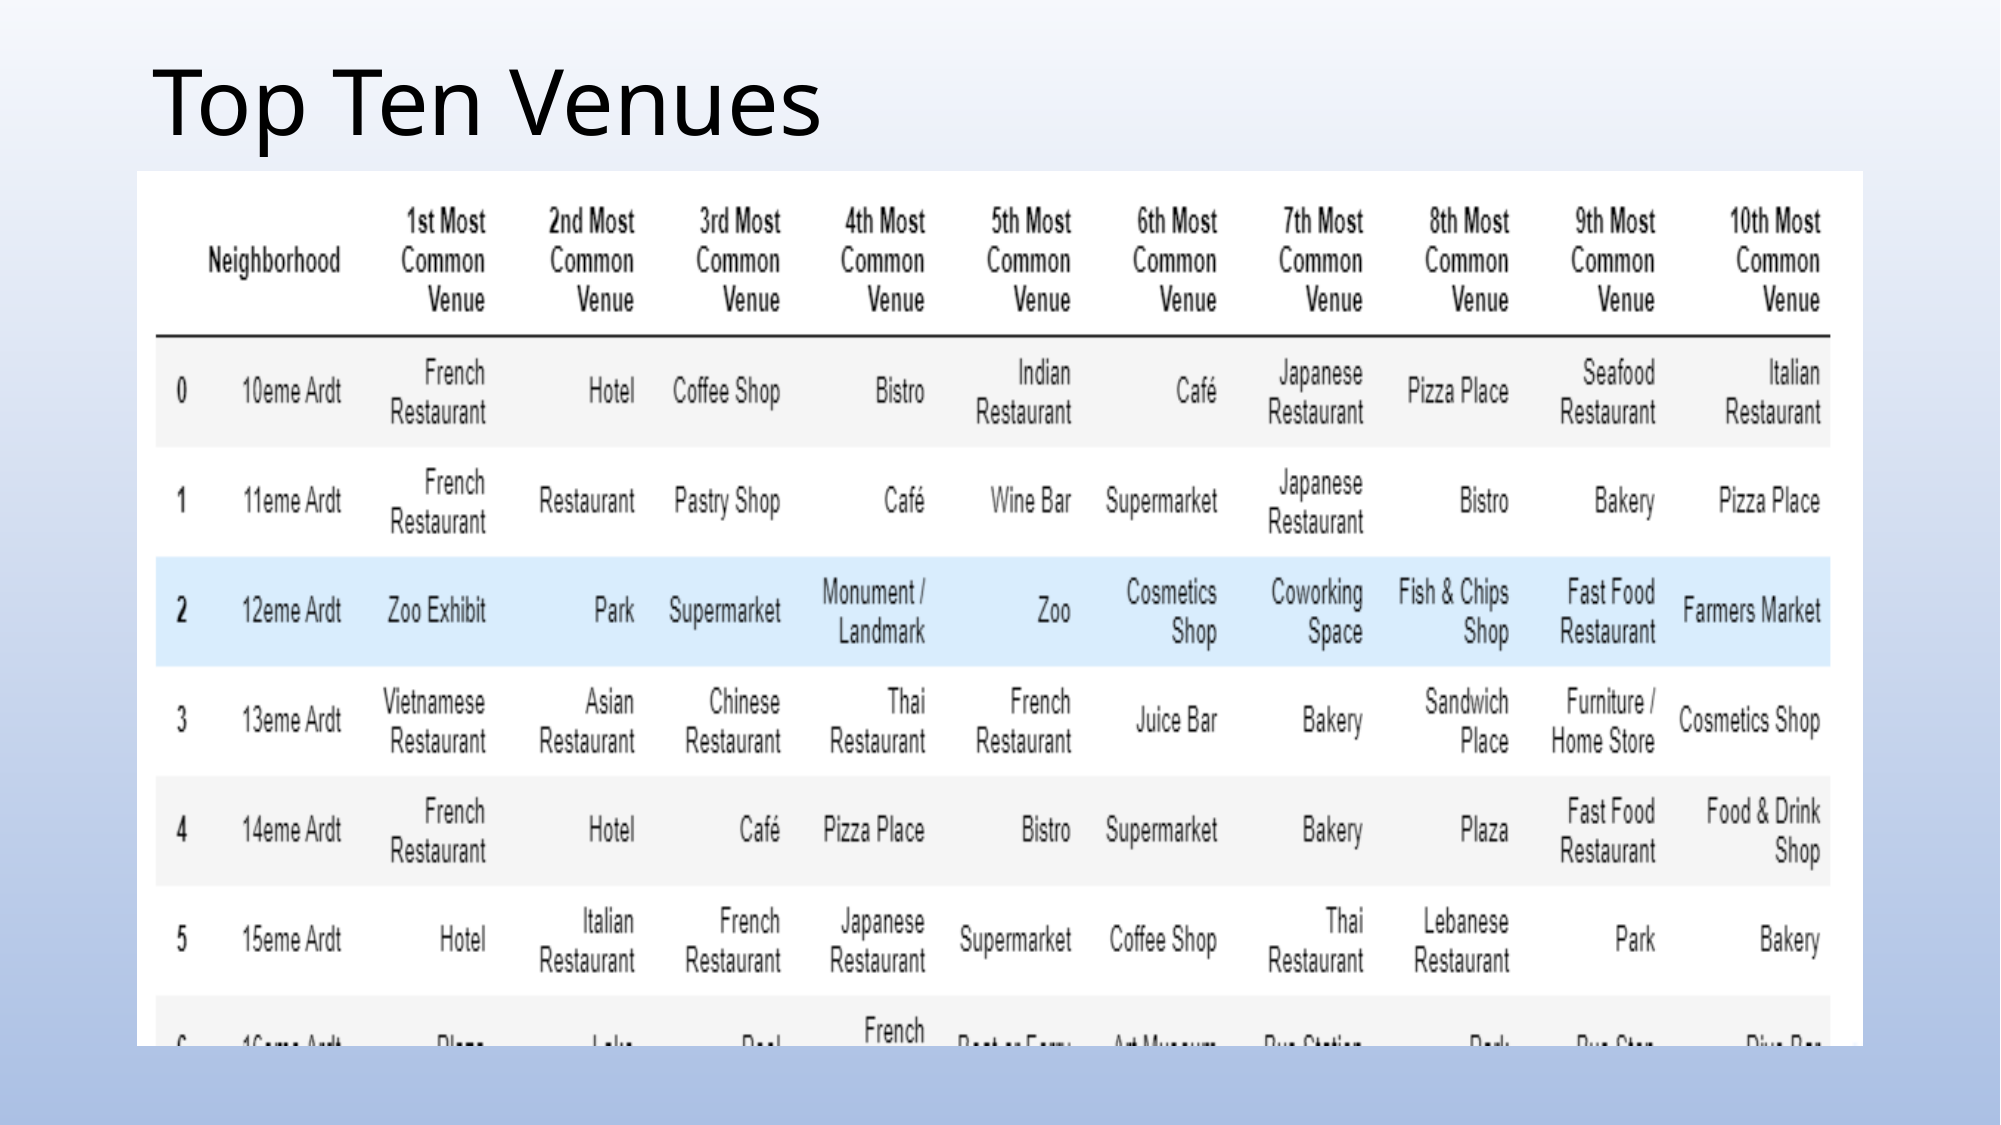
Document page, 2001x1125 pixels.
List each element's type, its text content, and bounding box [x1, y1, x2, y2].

title Top Ten Venues [137, 59, 1863, 153]
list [137, 171, 1863, 1046]
